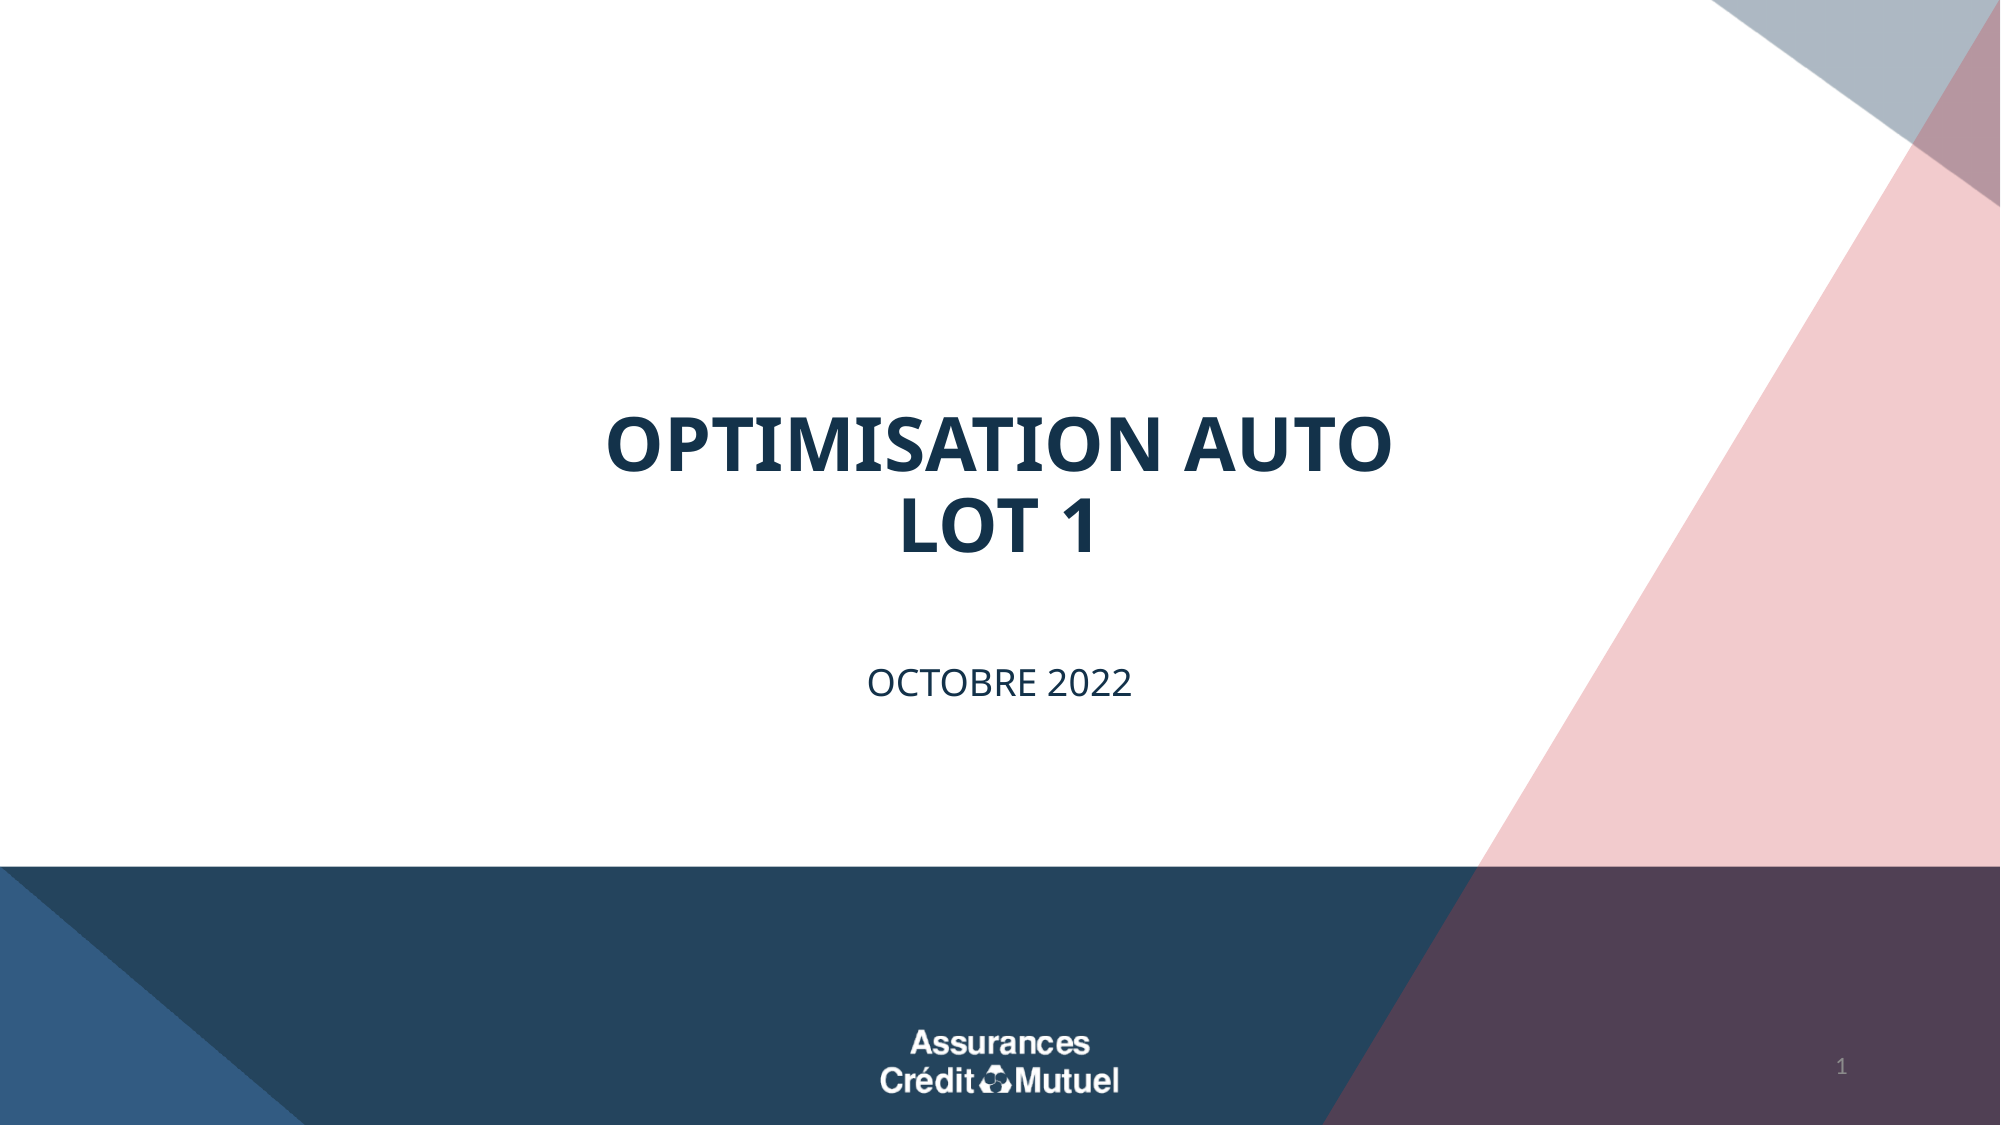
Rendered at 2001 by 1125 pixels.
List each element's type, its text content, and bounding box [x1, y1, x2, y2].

picture [863, 1011, 1139, 1111]
picture [0, 866, 308, 1125]
title OPTIMISATION AUTO LOT 1 [249, 184, 1750, 576]
slide_number 1 [1412, 1042, 1863, 1103]
picture [1709, 0, 1998, 207]
subtitle OCTOBRE 2022 [249, 590, 1750, 863]
